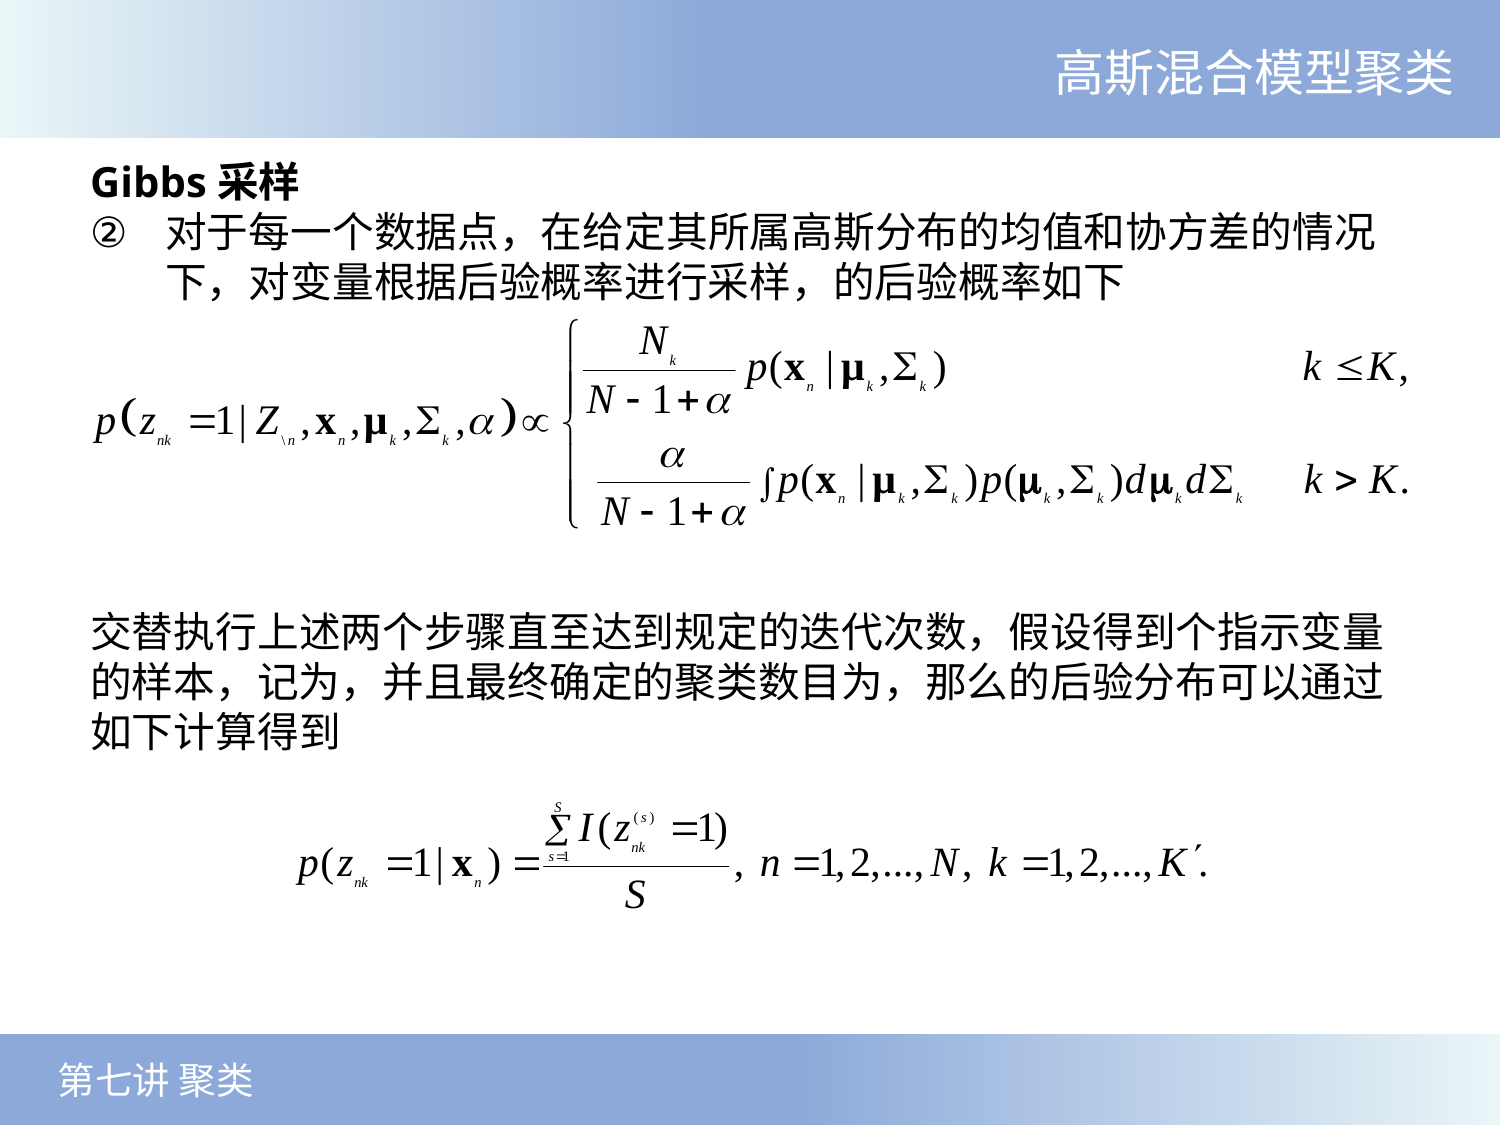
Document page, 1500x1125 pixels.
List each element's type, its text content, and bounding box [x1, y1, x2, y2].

text_box 第七讲 聚类 [0, 1034, 1500, 1125]
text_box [289, 795, 1211, 915]
text_box 高斯混合模型聚类 [1038, 18, 1471, 125]
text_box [86, 314, 1414, 534]
text_box [0, 0, 1500, 138]
